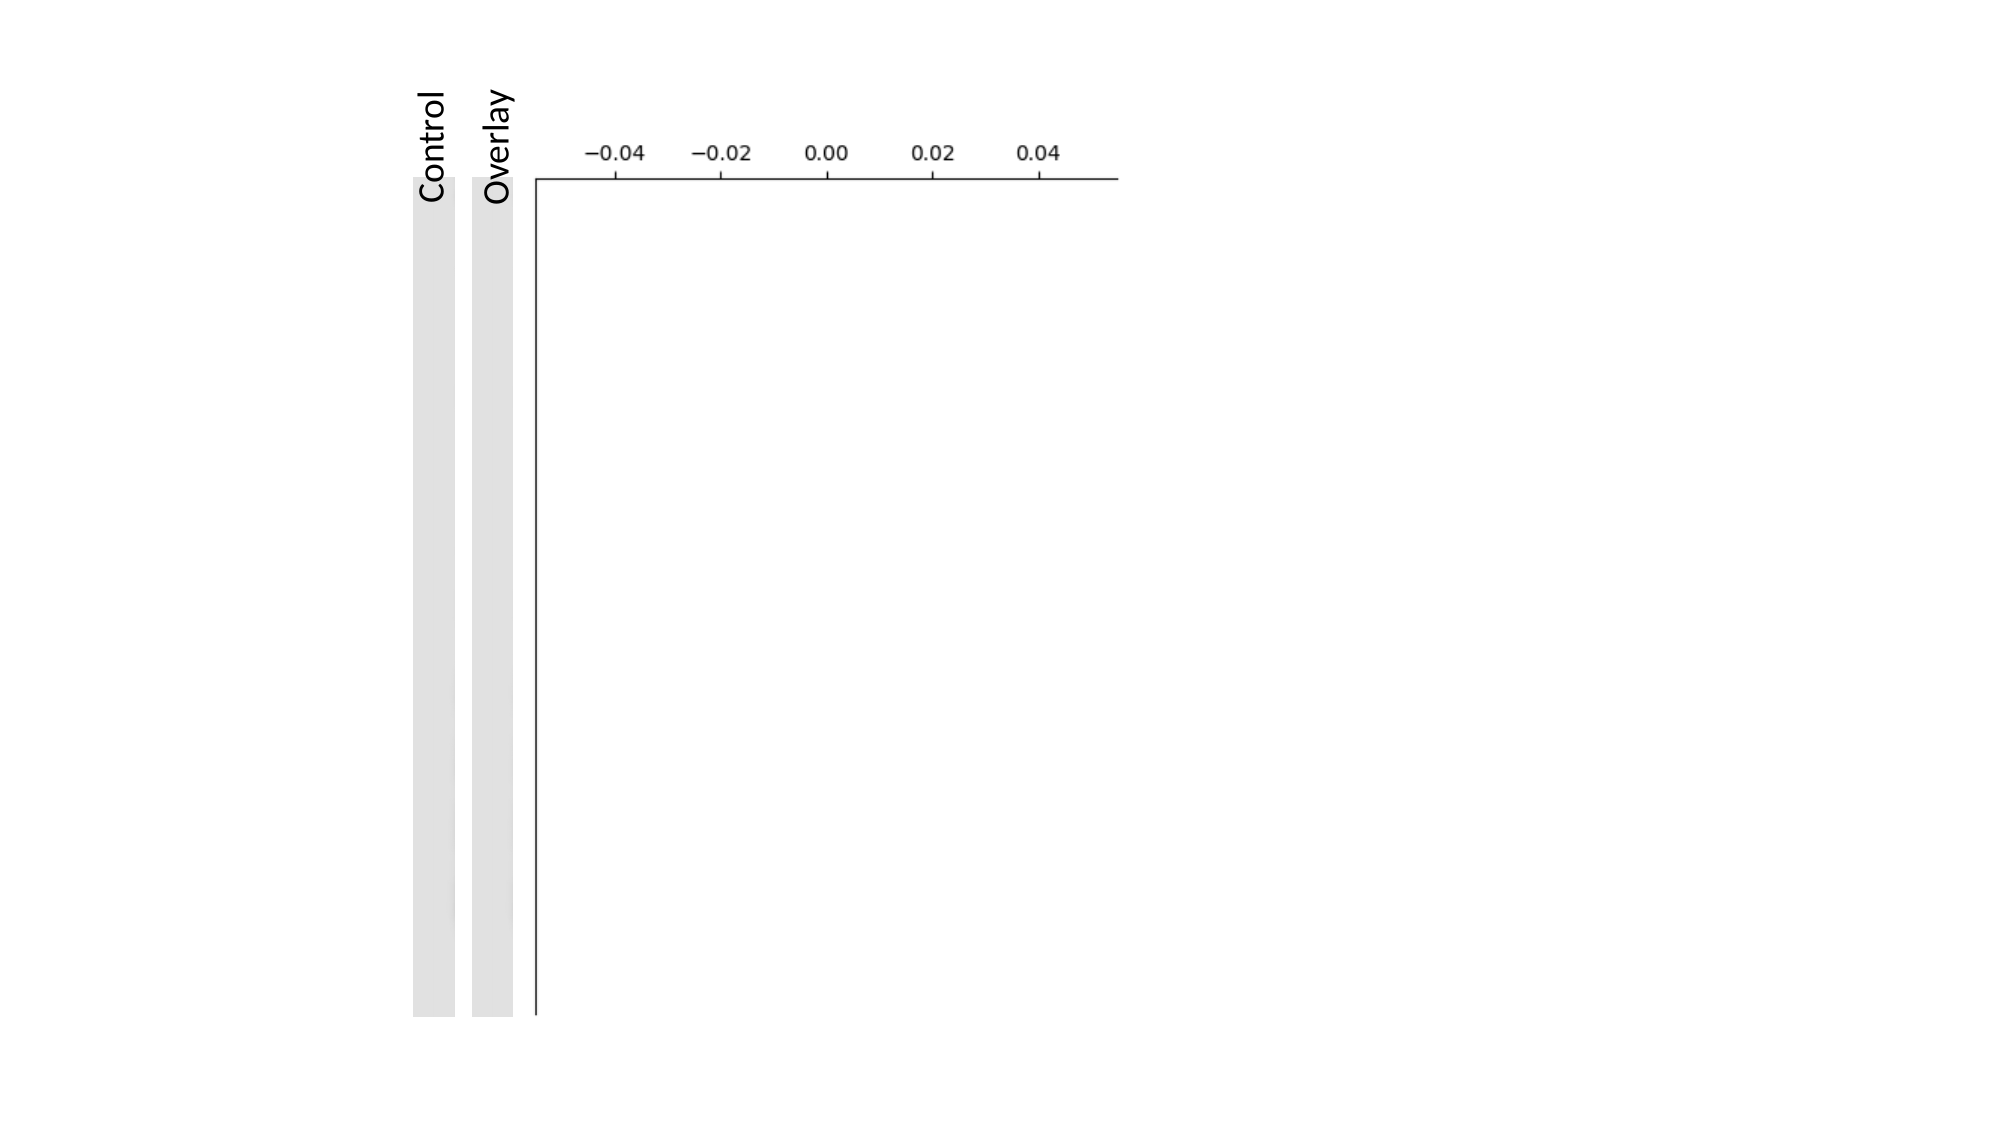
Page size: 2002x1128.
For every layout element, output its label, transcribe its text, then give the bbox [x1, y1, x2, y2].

text_box Overlay [463, 75, 524, 221]
picture [472, 129, 1132, 1029]
text_box Control [398, 76, 459, 219]
picture [413, 176, 455, 1017]
